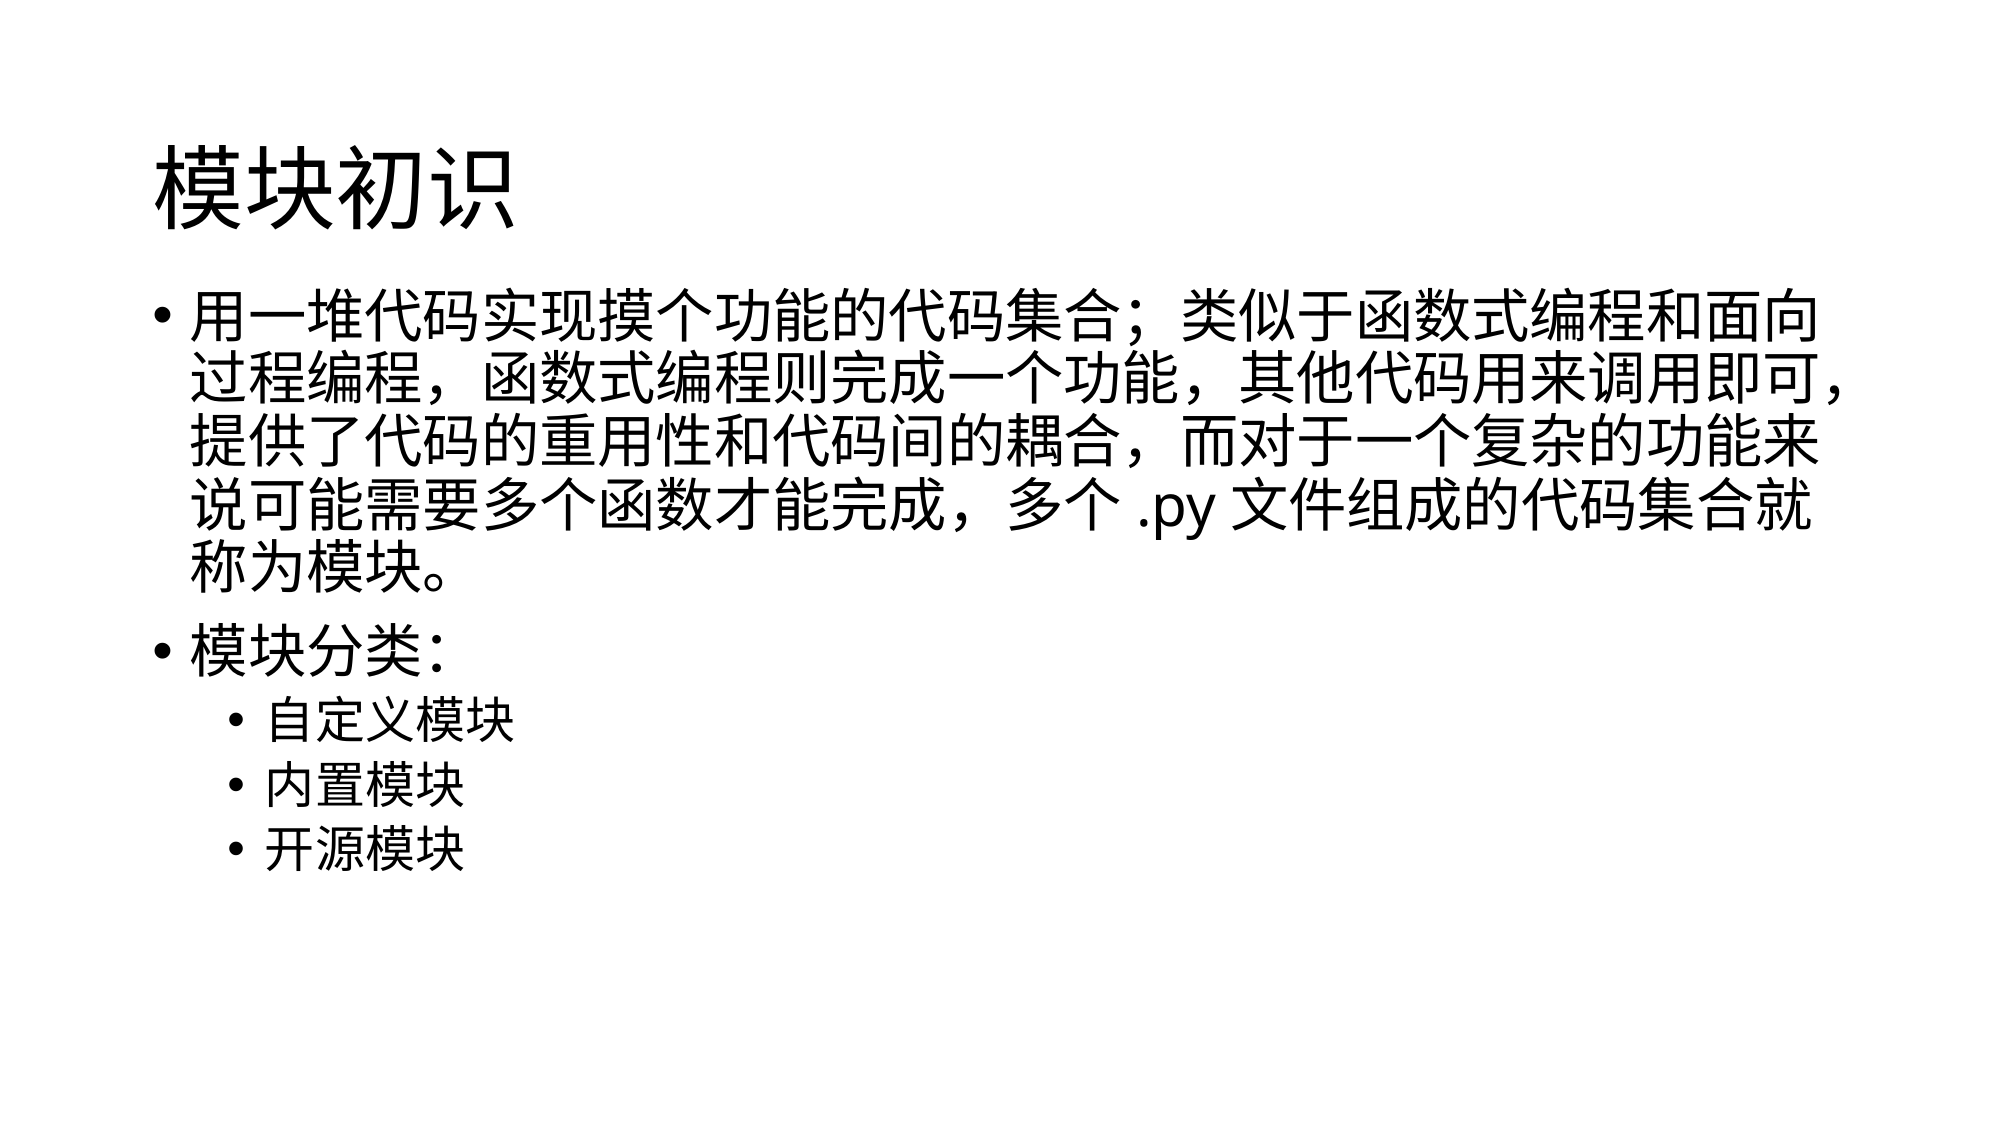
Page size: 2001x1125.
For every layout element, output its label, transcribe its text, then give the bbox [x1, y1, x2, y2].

title 模块初识 [137, 32, 1863, 250]
list 用一堆代码实现摸个功能的代码集合；类似于函数式编程和面向过程编程，函数式编程则完成一个功能，其他代码用来调用即可，提供了代码的重用性和代码间的耦合，而对于一个复杂的功能来说可能需要多个函数才能完成，多个.py文件组成的代码集合就称为模块。 模块分类： 自定义模块 内置模块 开源模块 [137, 279, 1863, 1014]
